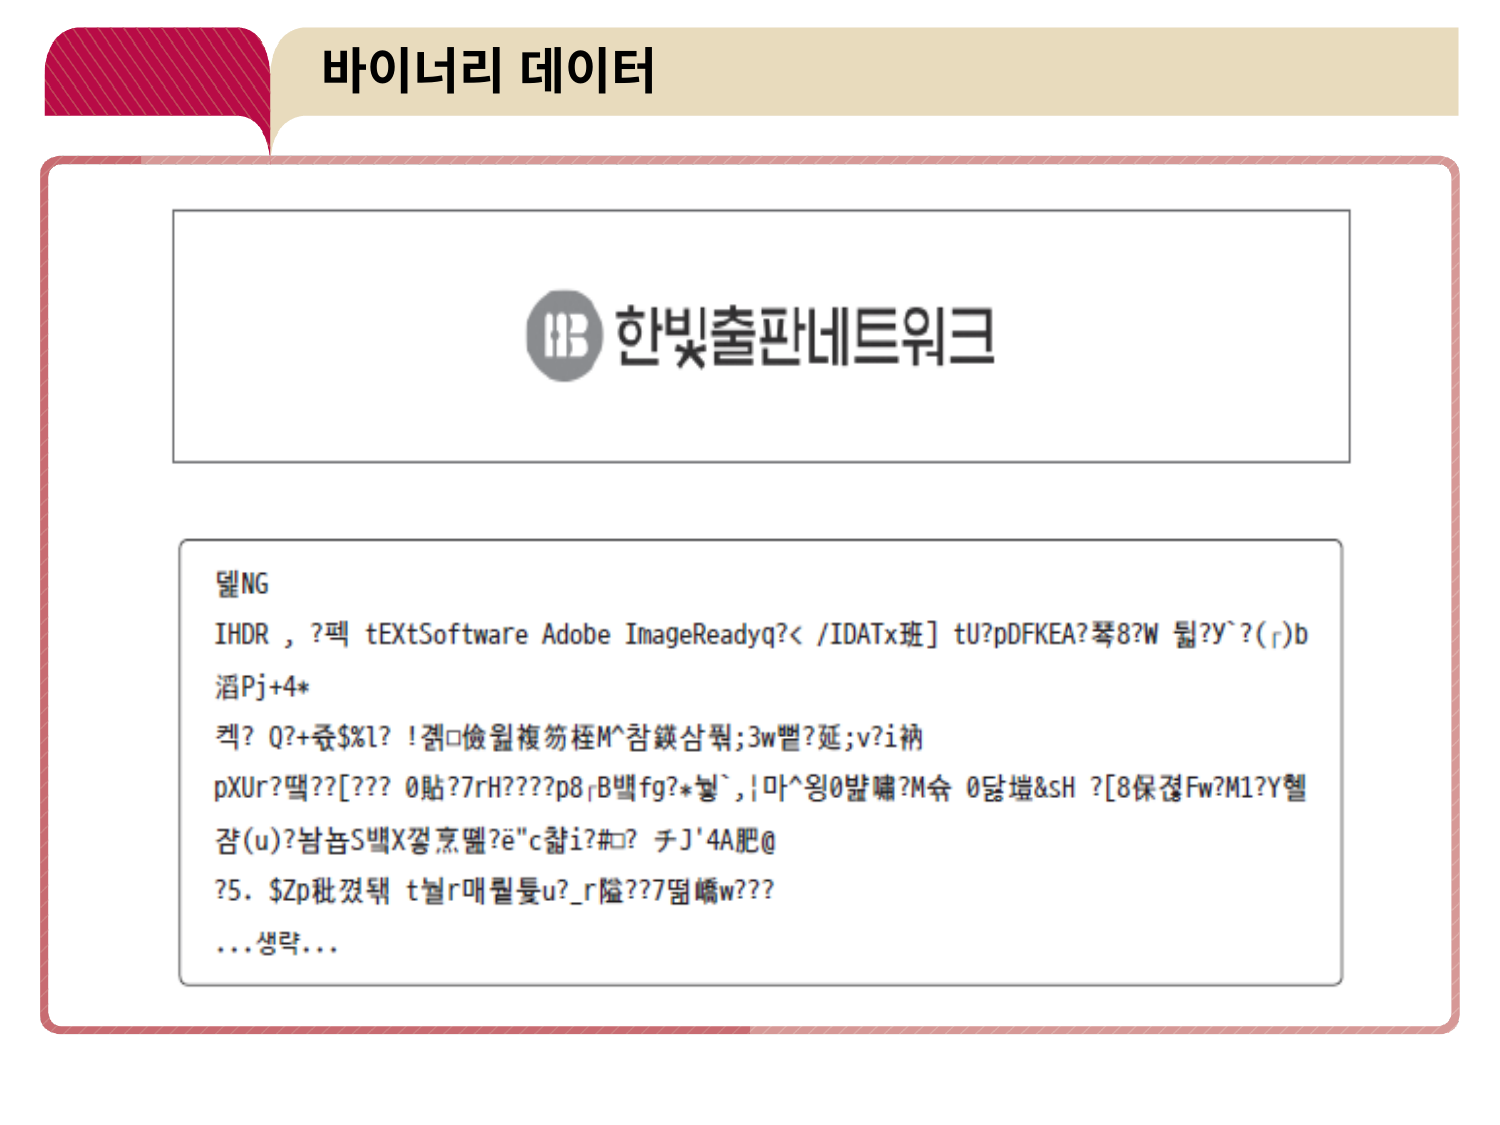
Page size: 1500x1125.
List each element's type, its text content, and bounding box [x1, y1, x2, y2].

title 바이너리 데이터 [306, 42, 1385, 105]
text_box [1168, 723, 1445, 1019]
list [161, 203, 1363, 478]
picture [0, 0, 1500, 1043]
